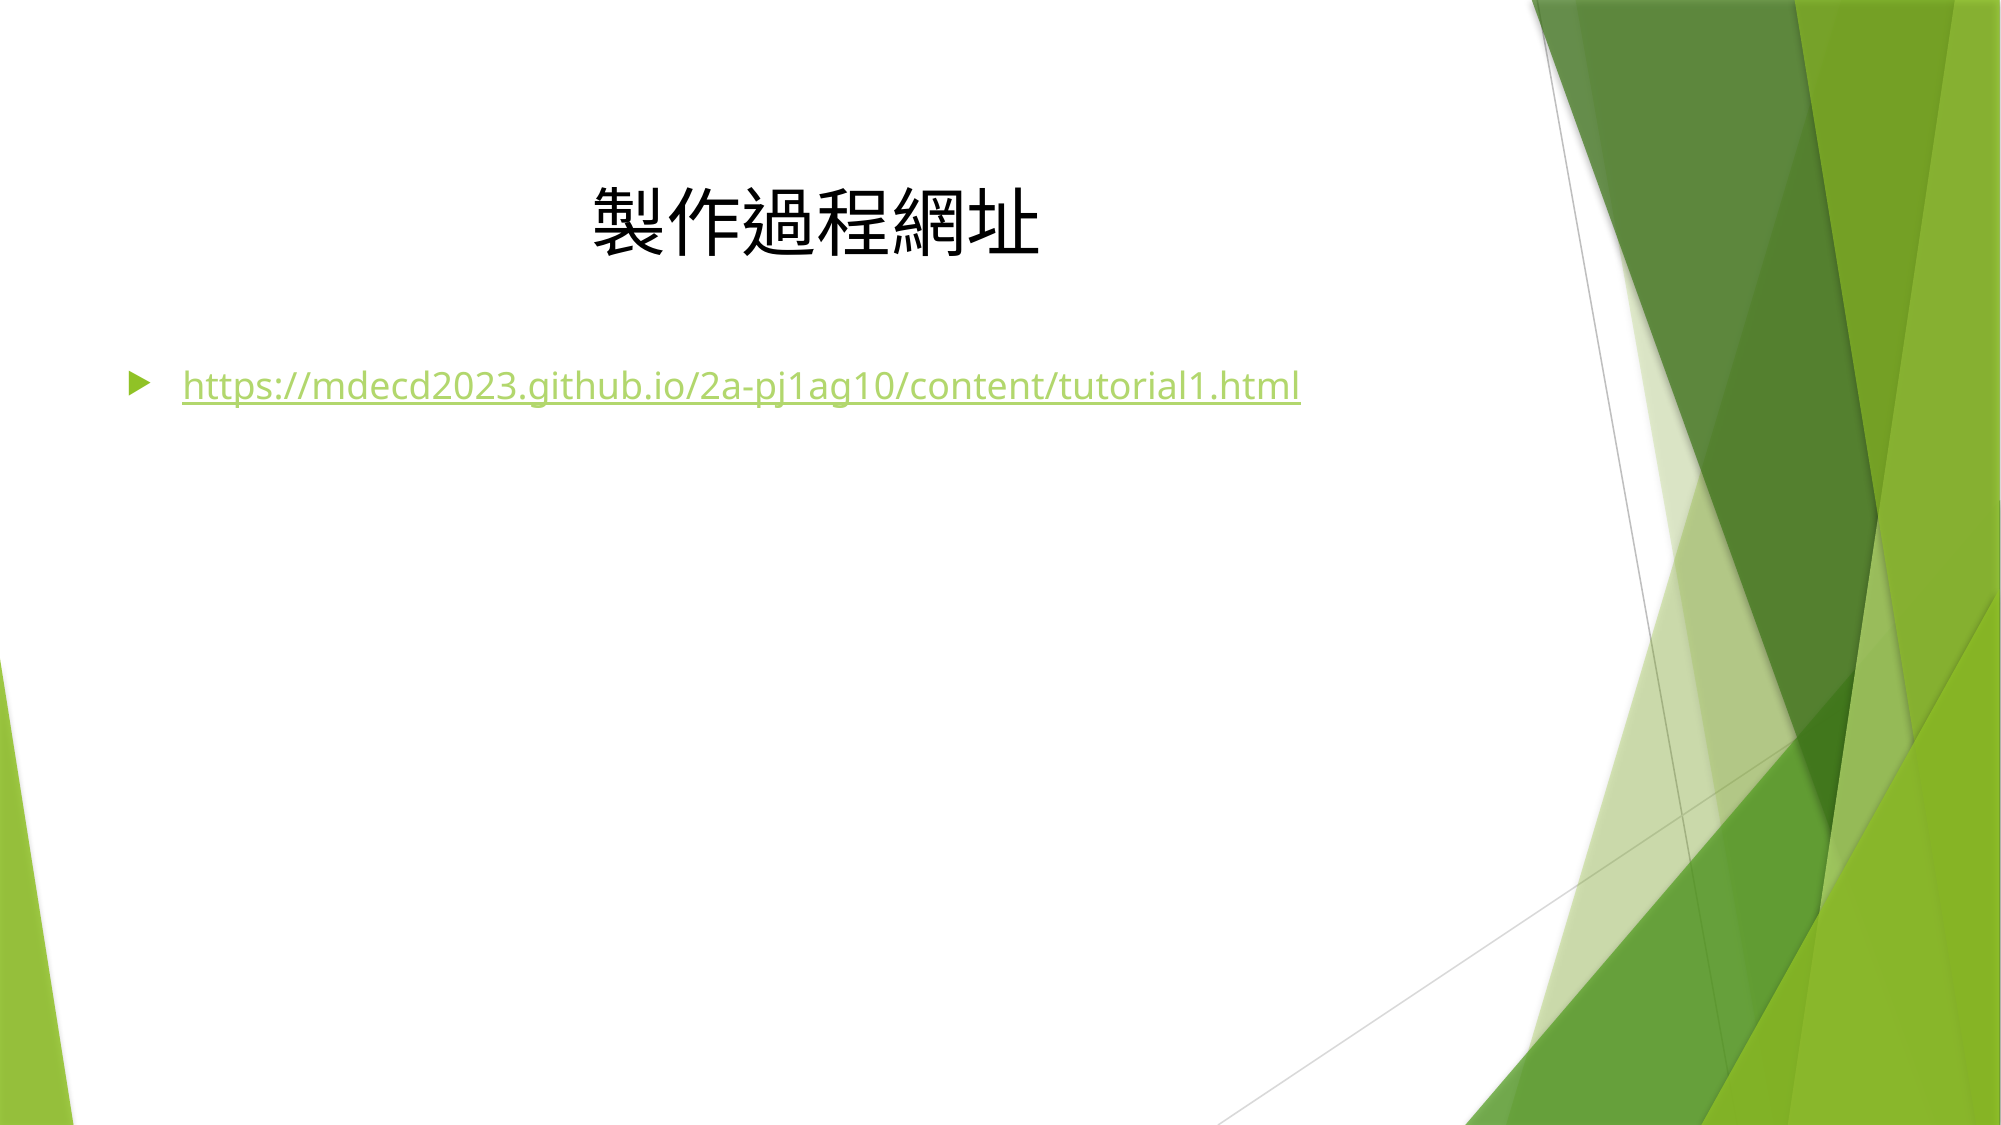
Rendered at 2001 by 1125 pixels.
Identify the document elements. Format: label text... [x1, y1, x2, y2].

list https://mdecd2023.github.io/2a-pj1ag10/content/tutorial1.html [111, 354, 1522, 992]
title 製作過程網址 [111, 167, 1522, 317]
